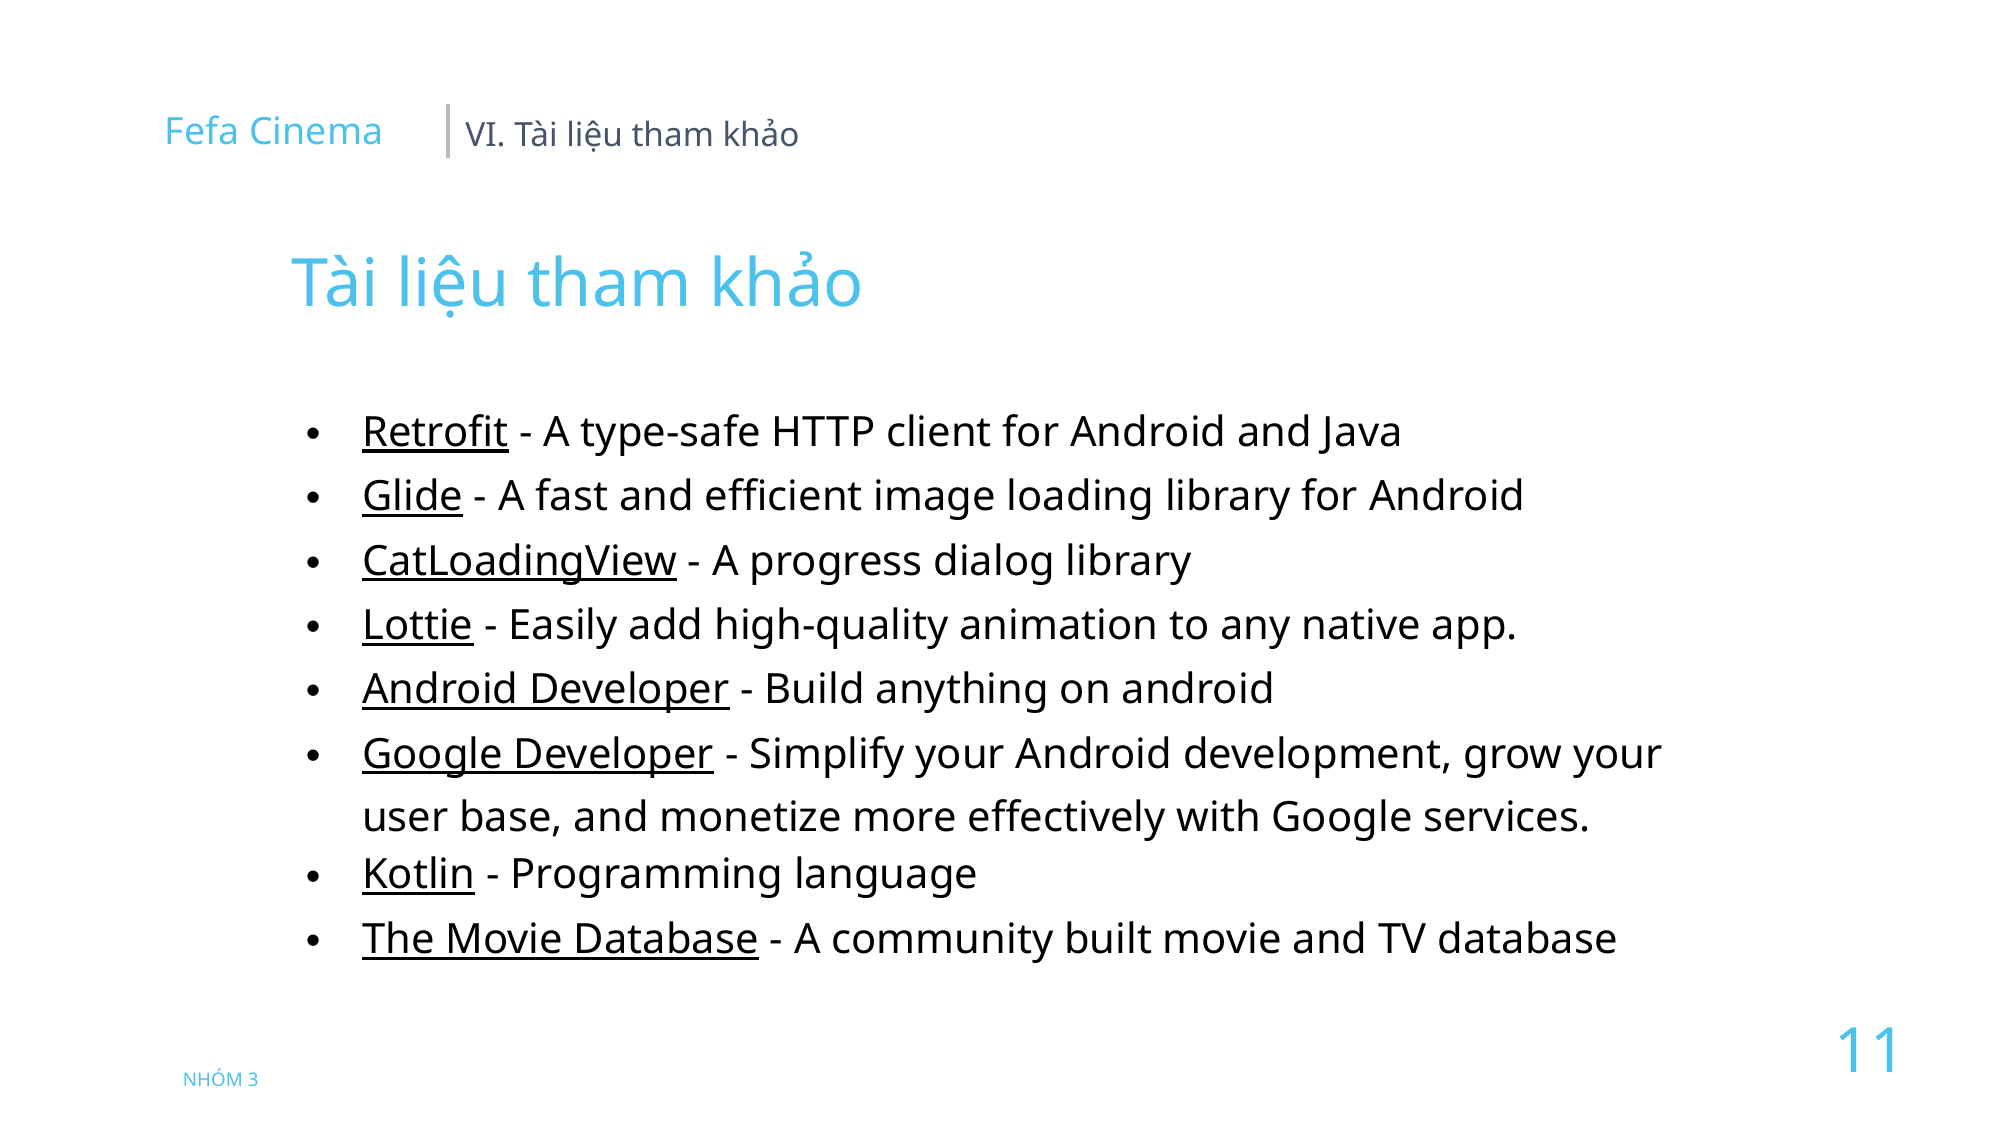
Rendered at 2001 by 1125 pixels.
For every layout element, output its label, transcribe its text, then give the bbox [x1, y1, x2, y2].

text_box Retrofit - A type-safe HTTP client for Android and Java Glide - A fast and efficient image loading library for Android CatLoadingView - A progress dialog library Lottie - Easily add high-quality animation to any native app. Android Developer - Build anything on android Google Developer - Simplify your Android development, grow your user base, and monetize more effectively with Google services. Kotlin - Programming language The Movie Database - A community built movie and TV database [305, 397, 1680, 969]
text_box Tài liệu tham khảo [291, 239, 865, 321]
text_box VI. Tài liệu tham khảo [457, 105, 808, 160]
slide_number 11 [1834, 1014, 1907, 1091]
text_box Fefa Cinema [164, 107, 384, 153]
